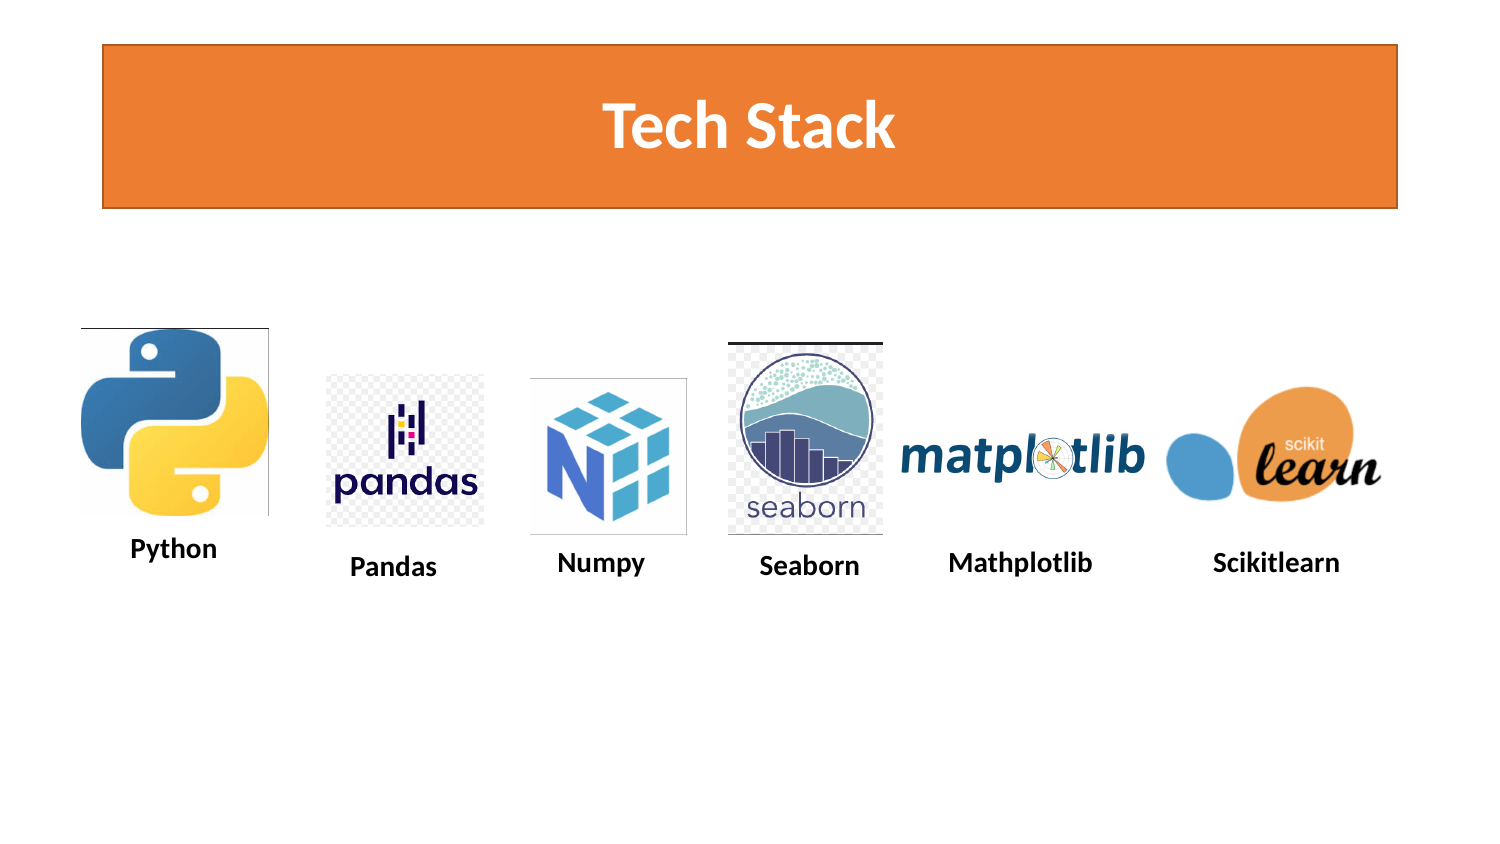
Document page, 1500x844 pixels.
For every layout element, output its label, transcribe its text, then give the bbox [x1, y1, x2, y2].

picture [727, 342, 884, 535]
text_box Scikitlearn [1182, 556, 1371, 585]
text_box Numpy [530, 543, 673, 585]
text_box Mathplotlib [926, 538, 1115, 585]
picture [81, 327, 269, 516]
text_box Seaborn [738, 542, 881, 587]
picture [888, 364, 1385, 548]
picture [530, 378, 687, 536]
picture [326, 374, 485, 527]
title Tech Stack [103, 44, 1397, 208]
text_box Pandas [322, 541, 465, 588]
text_box Python [103, 524, 246, 571]
